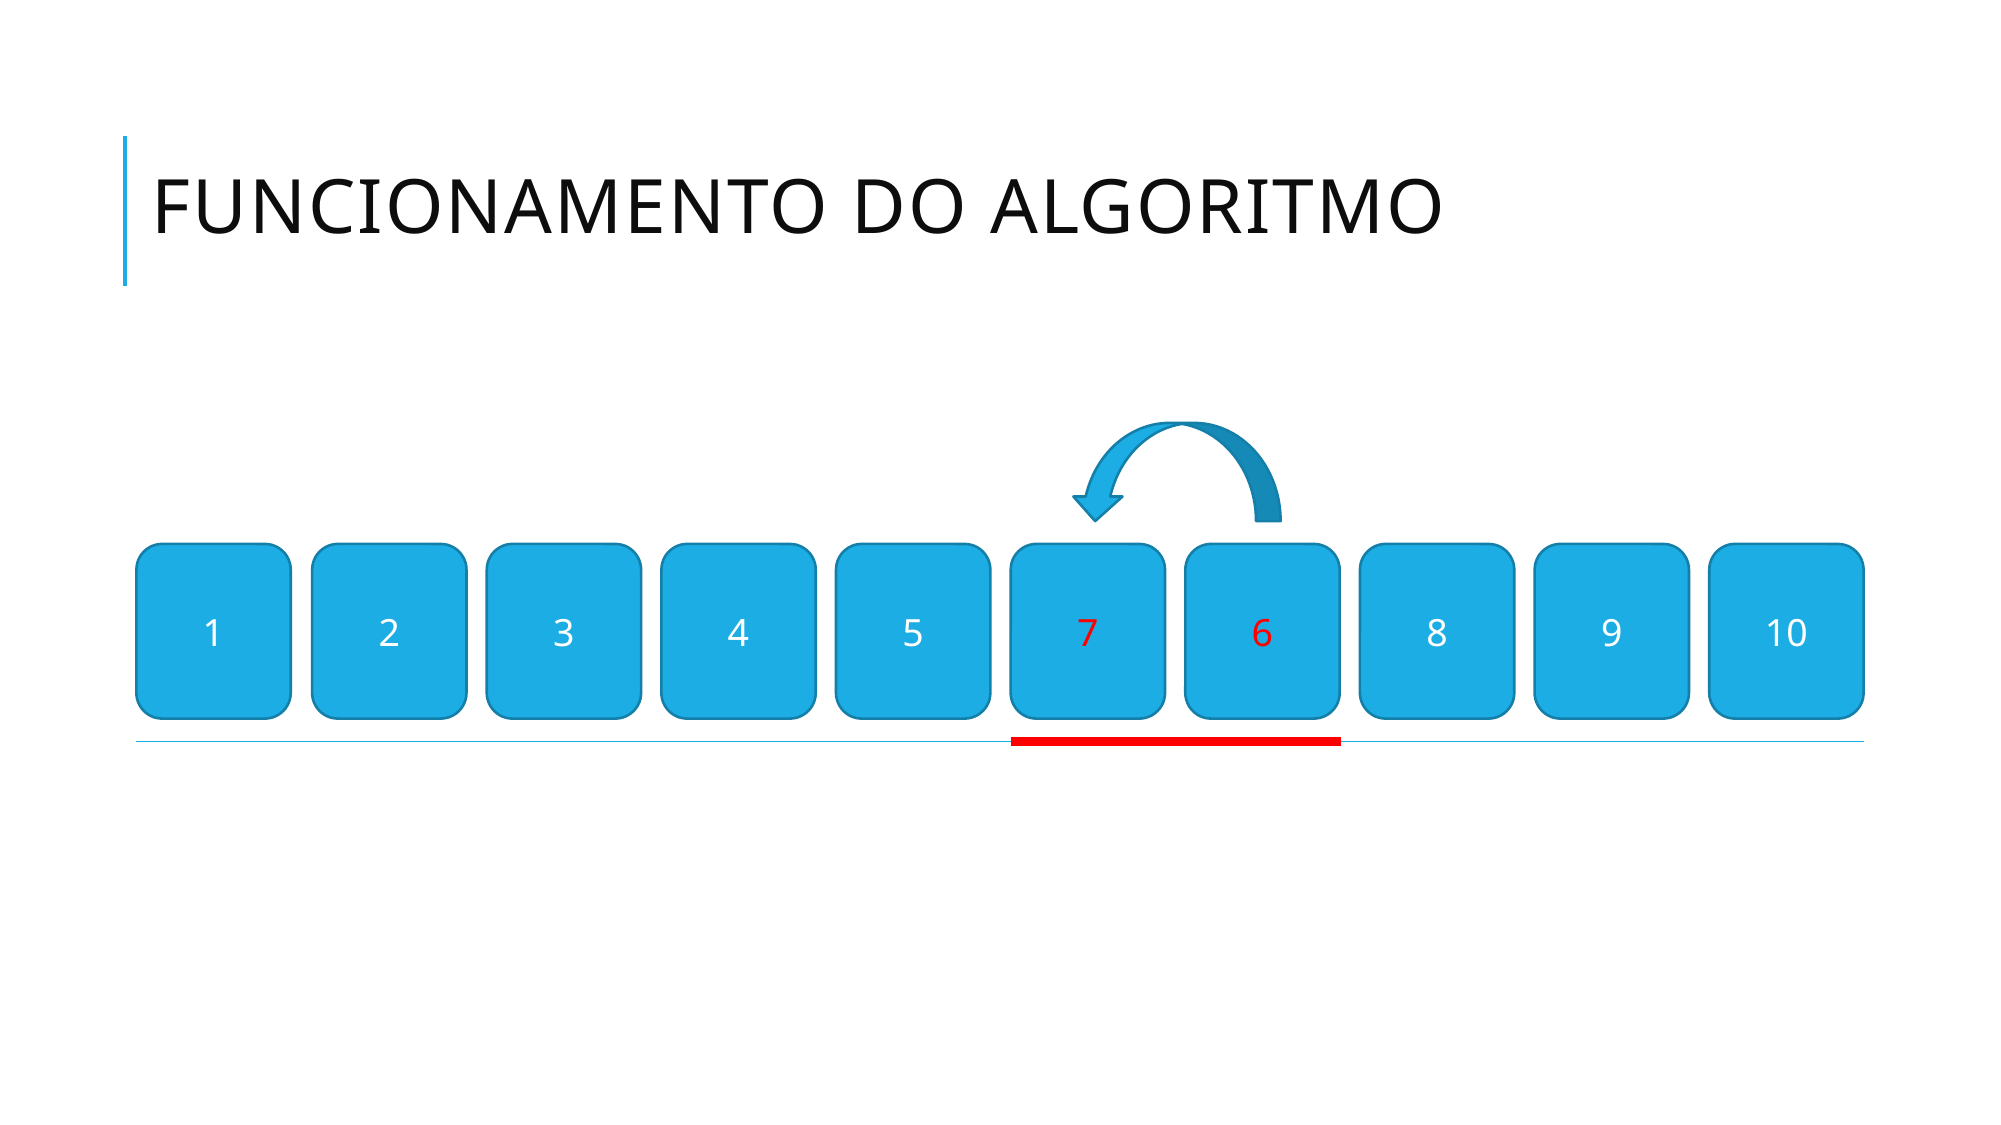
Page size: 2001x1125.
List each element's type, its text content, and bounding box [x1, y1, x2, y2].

text_box [1072, 421, 1282, 523]
text_box 2 [310, 542, 468, 720]
title Funcionamento do algoritmo [136, 118, 1926, 305]
text_box 4 [660, 542, 818, 720]
text_box 7 [1009, 542, 1167, 720]
text_box 1 [135, 542, 293, 720]
text_box 3 [485, 542, 643, 720]
text_box 10 [1707, 542, 1865, 720]
text_box 8 [1358, 542, 1516, 720]
text_box 9 [1533, 542, 1691, 720]
text_box 6 [1183, 542, 1341, 720]
text_box 5 [834, 542, 992, 720]
